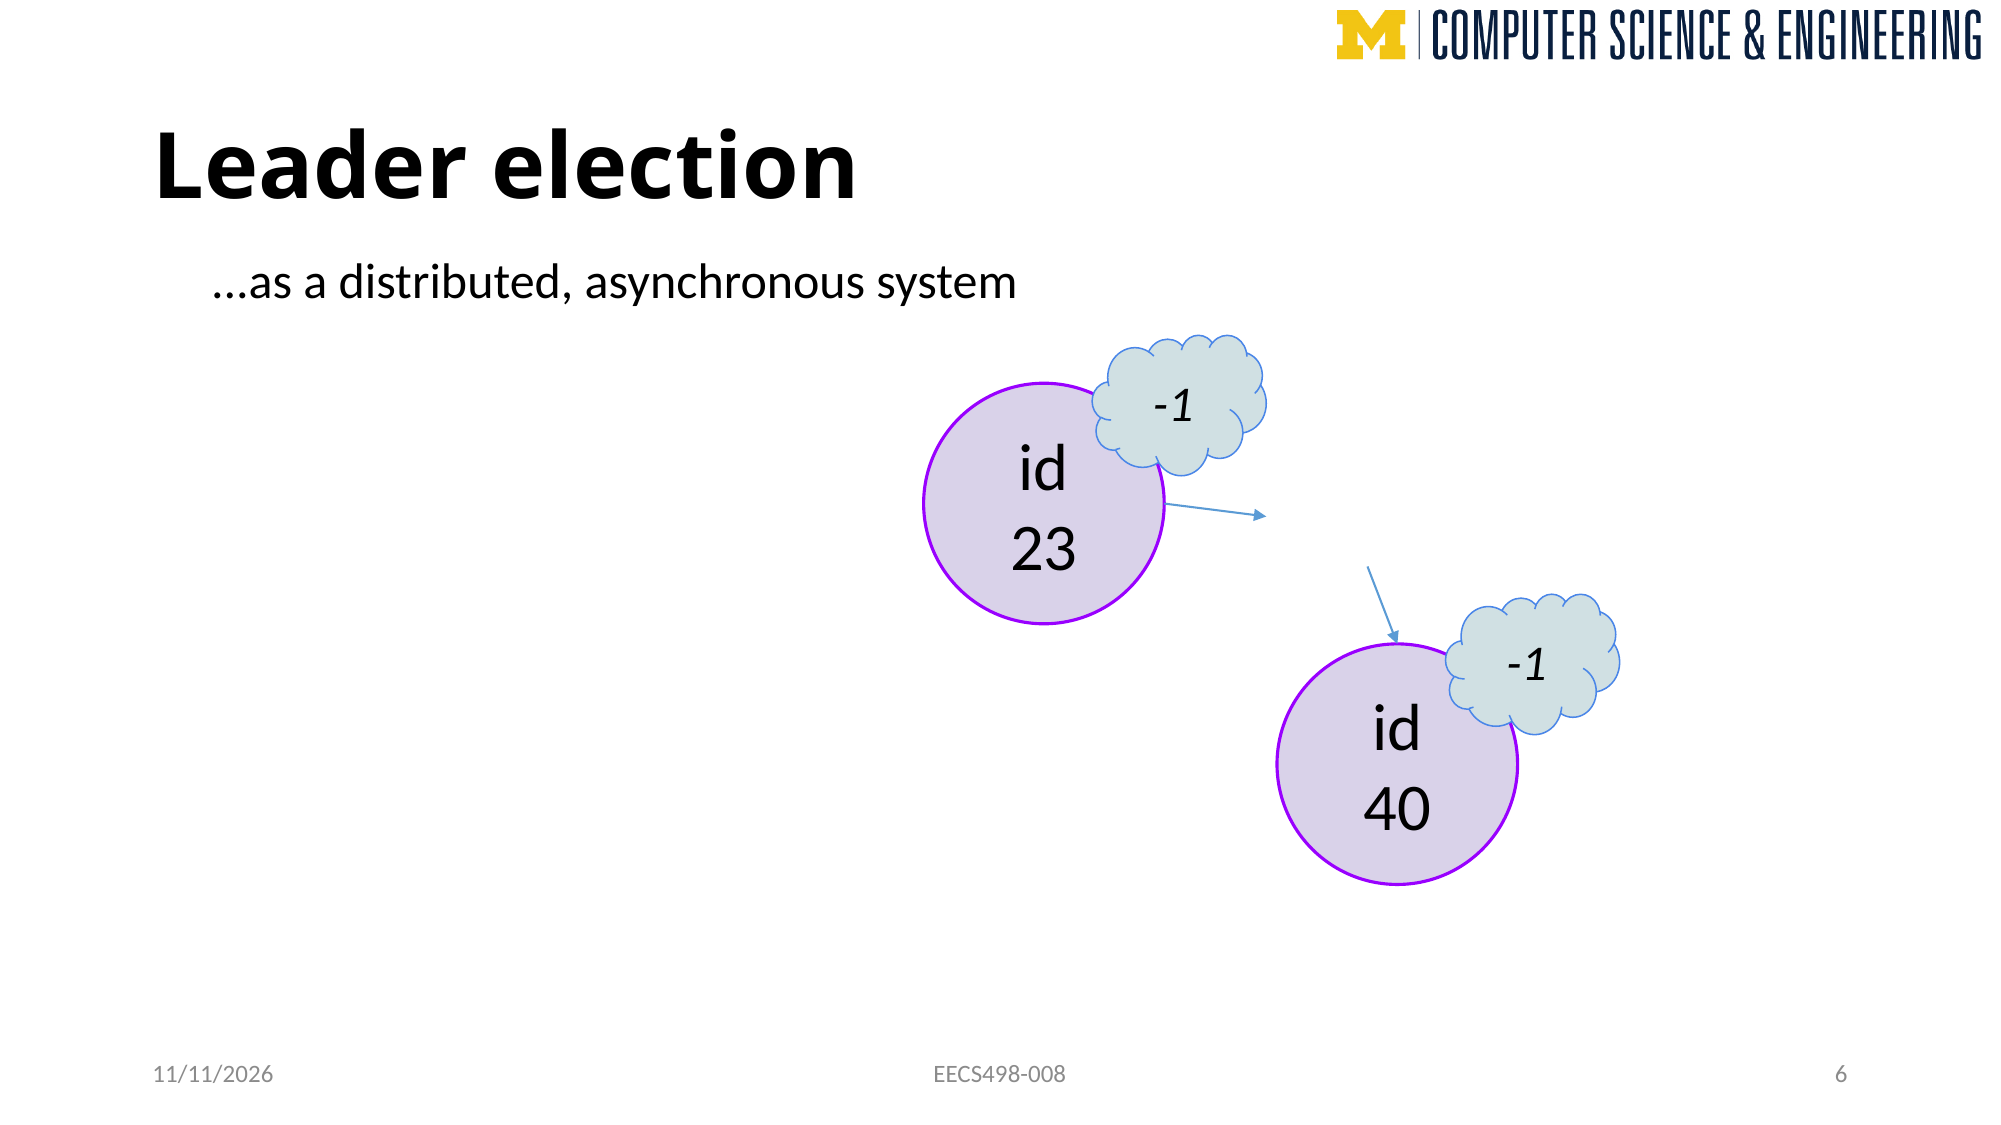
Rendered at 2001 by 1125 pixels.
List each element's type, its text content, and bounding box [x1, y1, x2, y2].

text_box id 23 [923, 383, 1092, 624]
title Leader election [137, 59, 1863, 278]
text_box ...as a distributed, asynchronous system [196, 240, 1267, 316]
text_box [1092, 334, 1620, 735]
text_box id 40 [1277, 735, 1518, 885]
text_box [1367, 566, 1398, 644]
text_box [1164, 503, 1267, 517]
footer EECS498-008 [662, 1042, 1338, 1103]
slide_number 6 [1412, 1042, 1863, 1103]
picture [1337, 9, 1981, 60]
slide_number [137, 1042, 588, 1103]
